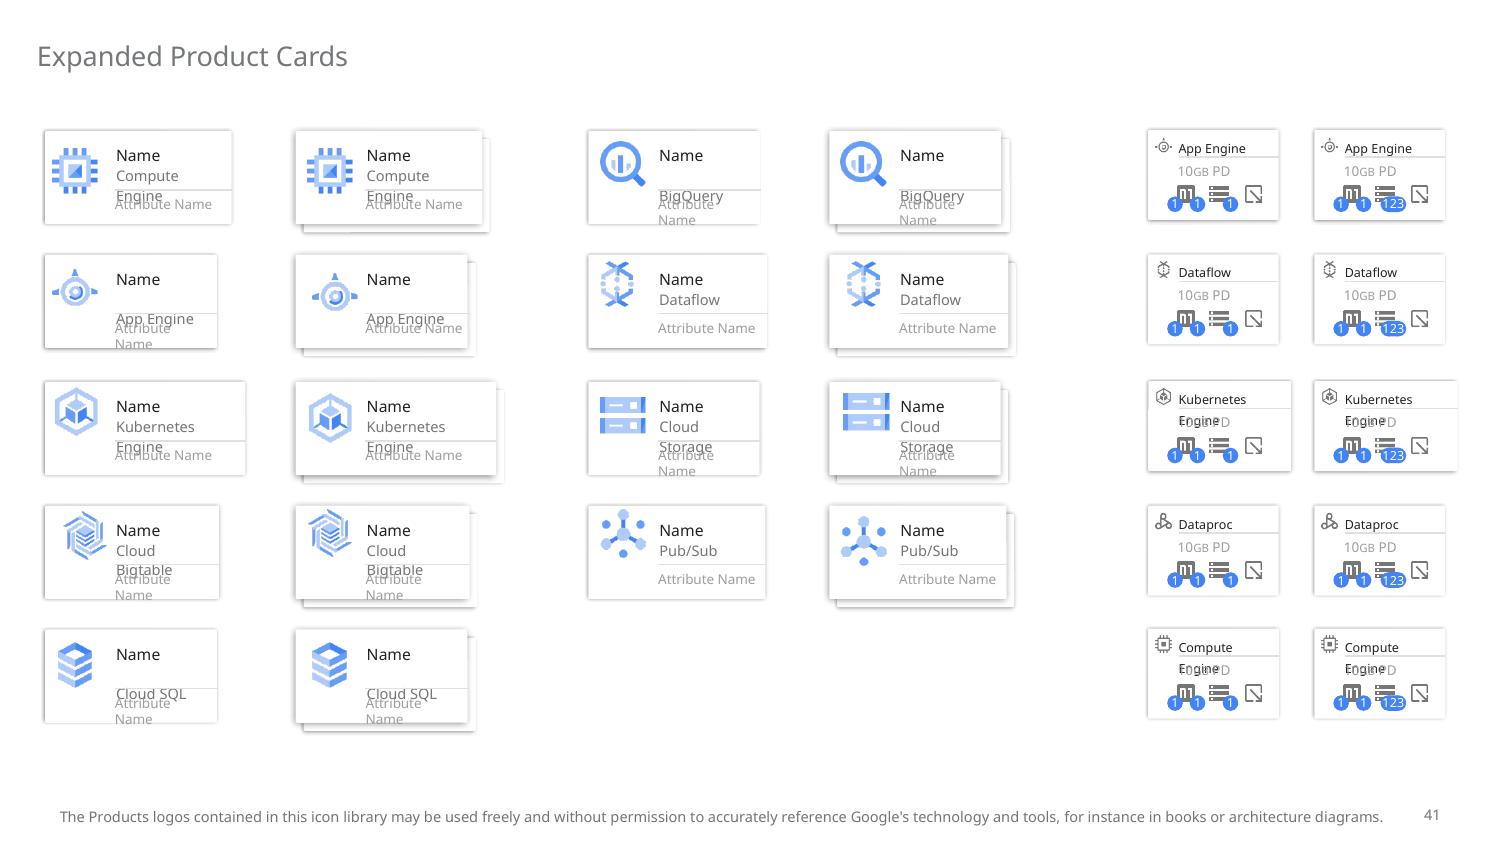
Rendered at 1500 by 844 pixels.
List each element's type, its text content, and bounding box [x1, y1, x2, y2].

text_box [44, 130, 232, 225]
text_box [295, 381, 505, 484]
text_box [588, 505, 767, 600]
picture [54, 387, 98, 437]
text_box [1148, 505, 1280, 596]
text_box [829, 130, 1010, 233]
picture [600, 261, 634, 308]
picture [63, 511, 107, 560]
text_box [295, 254, 477, 357]
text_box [295, 505, 478, 608]
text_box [295, 629, 477, 732]
picture [52, 148, 98, 194]
picture [840, 140, 887, 187]
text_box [44, 254, 218, 349]
picture [843, 393, 890, 431]
picture [600, 508, 646, 559]
picture [846, 261, 881, 308]
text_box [44, 381, 246, 476]
picture [312, 641, 347, 688]
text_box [829, 381, 1009, 484]
picture [600, 396, 646, 434]
picture [840, 516, 887, 566]
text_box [829, 505, 1015, 608]
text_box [44, 505, 220, 600]
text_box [44, 629, 219, 723]
picture [307, 393, 352, 443]
picture [52, 269, 98, 307]
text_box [1314, 628, 1446, 719]
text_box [588, 381, 760, 476]
picture [307, 508, 352, 558]
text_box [1314, 254, 1446, 345]
subtitle Expanded Product Cards [21, 0, 1469, 88]
picture [600, 140, 646, 187]
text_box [588, 130, 762, 225]
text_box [295, 130, 490, 233]
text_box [829, 254, 1016, 357]
picture [58, 641, 92, 688]
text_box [1148, 380, 1292, 472]
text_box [1314, 129, 1446, 221]
picture [306, 148, 353, 194]
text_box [588, 254, 769, 349]
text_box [1147, 628, 1280, 719]
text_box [1314, 505, 1446, 596]
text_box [1314, 380, 1458, 472]
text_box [1148, 254, 1280, 345]
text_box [1148, 129, 1280, 221]
picture [312, 273, 359, 311]
